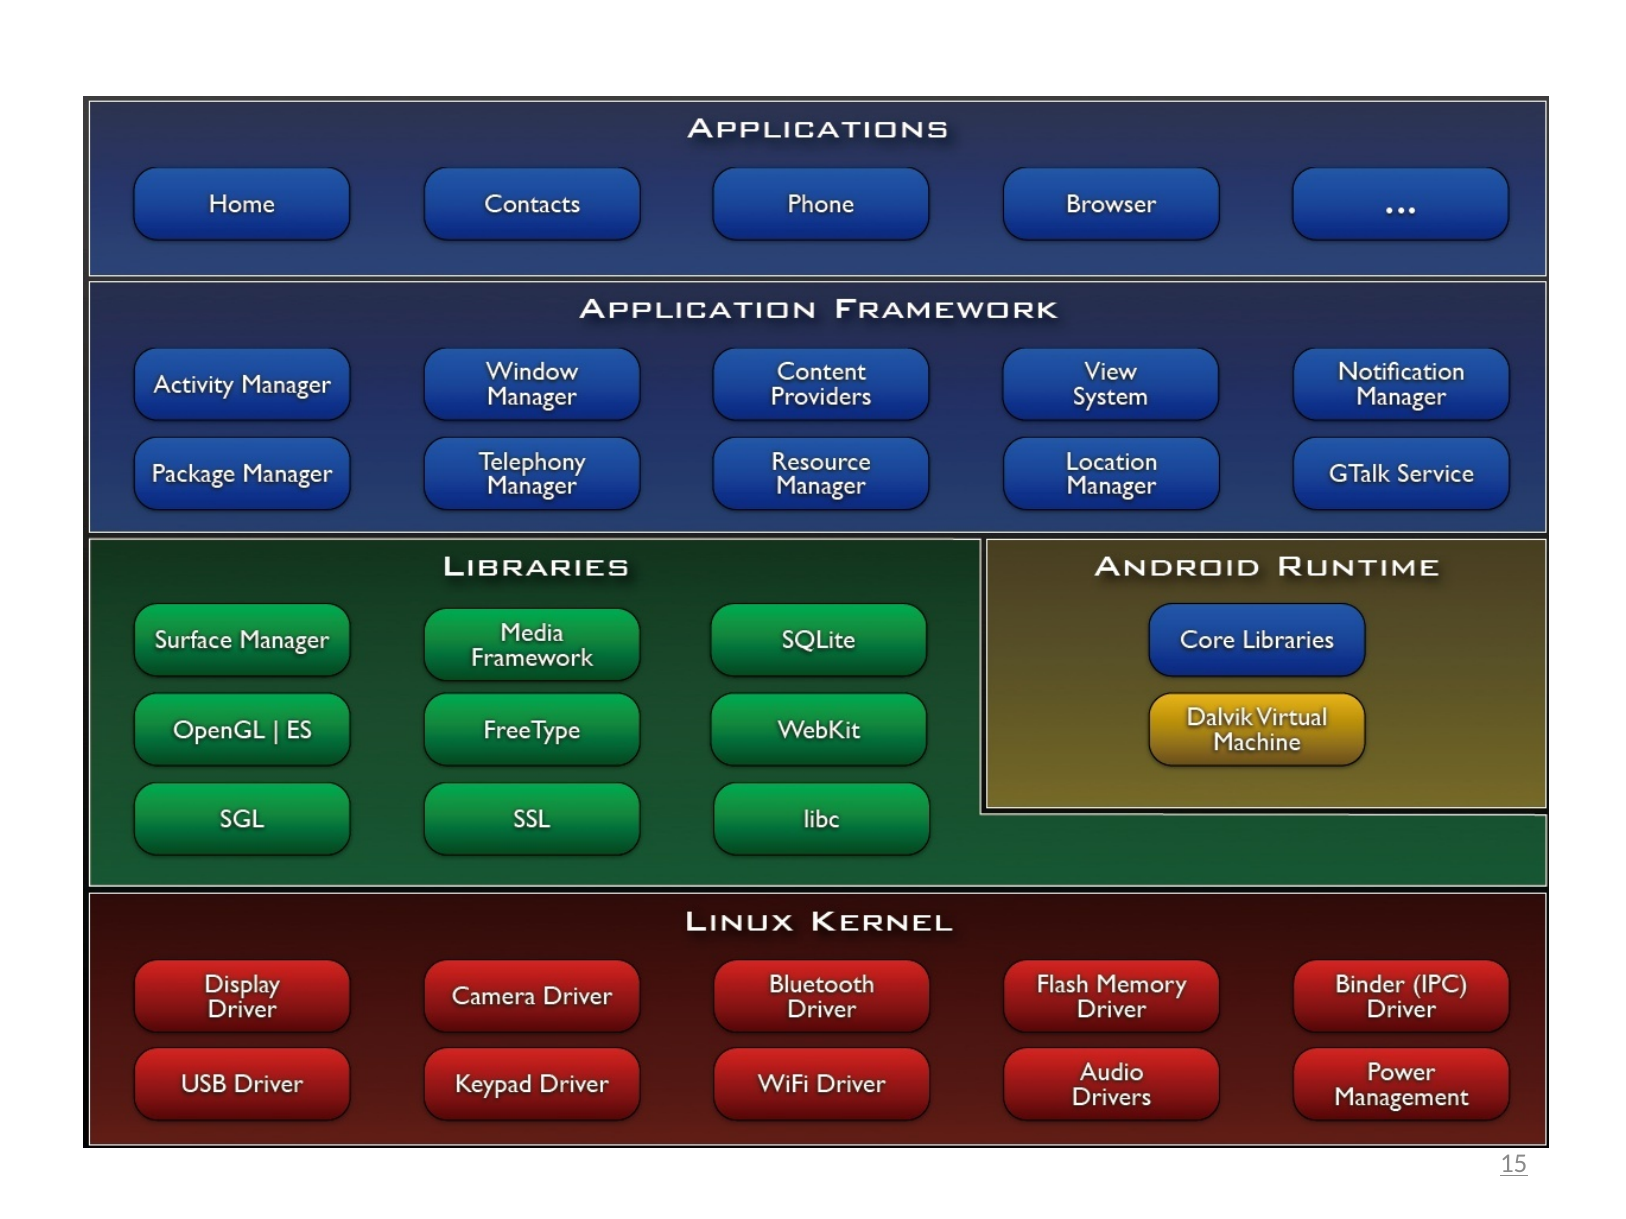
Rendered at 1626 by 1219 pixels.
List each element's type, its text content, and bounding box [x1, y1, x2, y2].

slide_number 14 [1164, 1156, 1544, 1195]
picture [83, 96, 1549, 1148]
